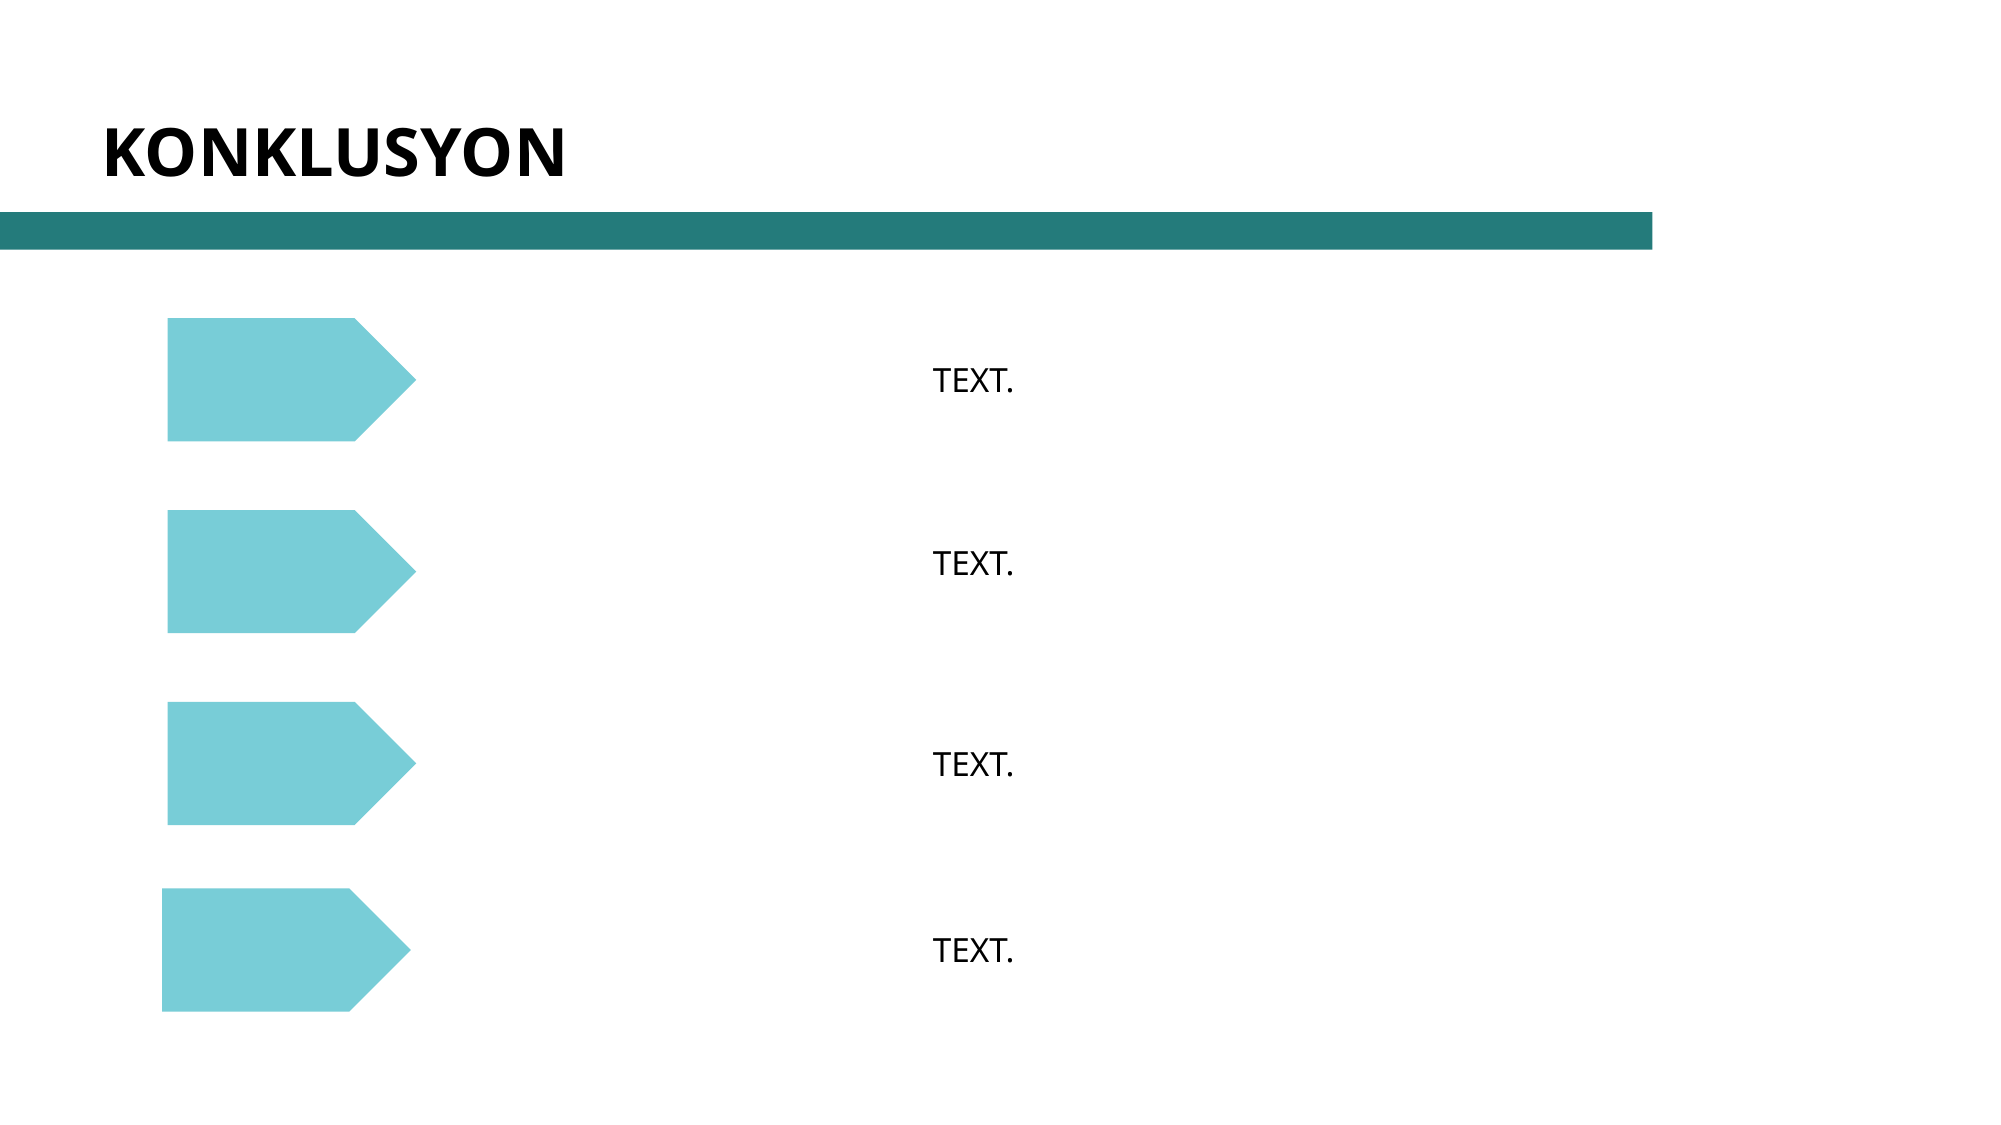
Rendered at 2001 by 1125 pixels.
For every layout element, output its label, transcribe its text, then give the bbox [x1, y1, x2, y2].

text_box [0, 211, 1654, 251]
text_box TEXT. [532, 922, 1416, 977]
text_box TEXT. [532, 735, 1416, 791]
text_box [166, 509, 418, 635]
text_box TEXT. [532, 534, 1416, 590]
text_box KONKLUSYON [87, 102, 584, 198]
text_box [166, 317, 418, 443]
text_box TEXT. [532, 352, 1416, 407]
text_box [161, 887, 413, 1013]
text_box [166, 700, 418, 827]
